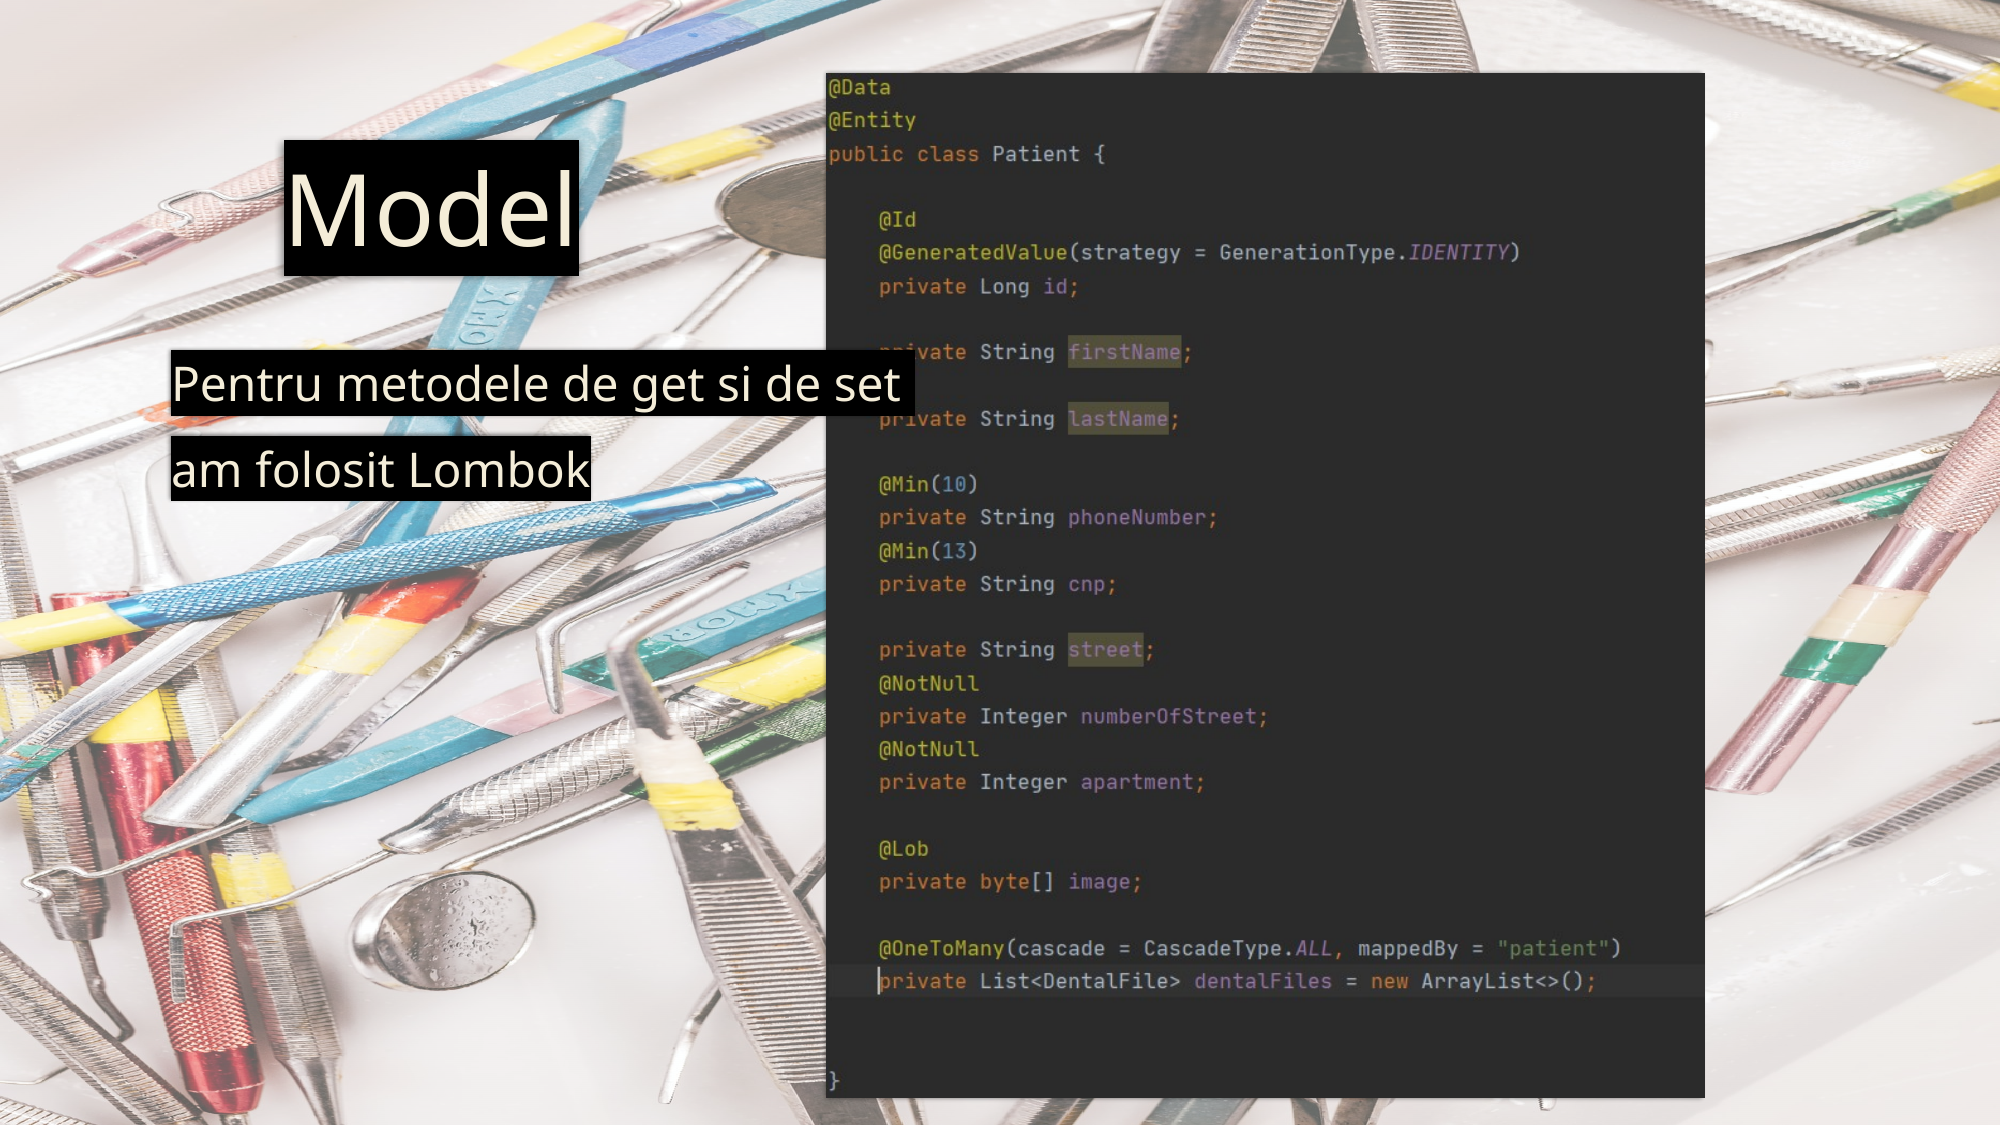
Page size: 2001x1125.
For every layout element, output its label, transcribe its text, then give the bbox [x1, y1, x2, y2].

list Pentru metodele de get si de set am folosit Lombok [149, 340, 818, 935]
title Model [268, 110, 818, 318]
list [826, 73, 1705, 1099]
title Model [1713, 110, 1968, 318]
